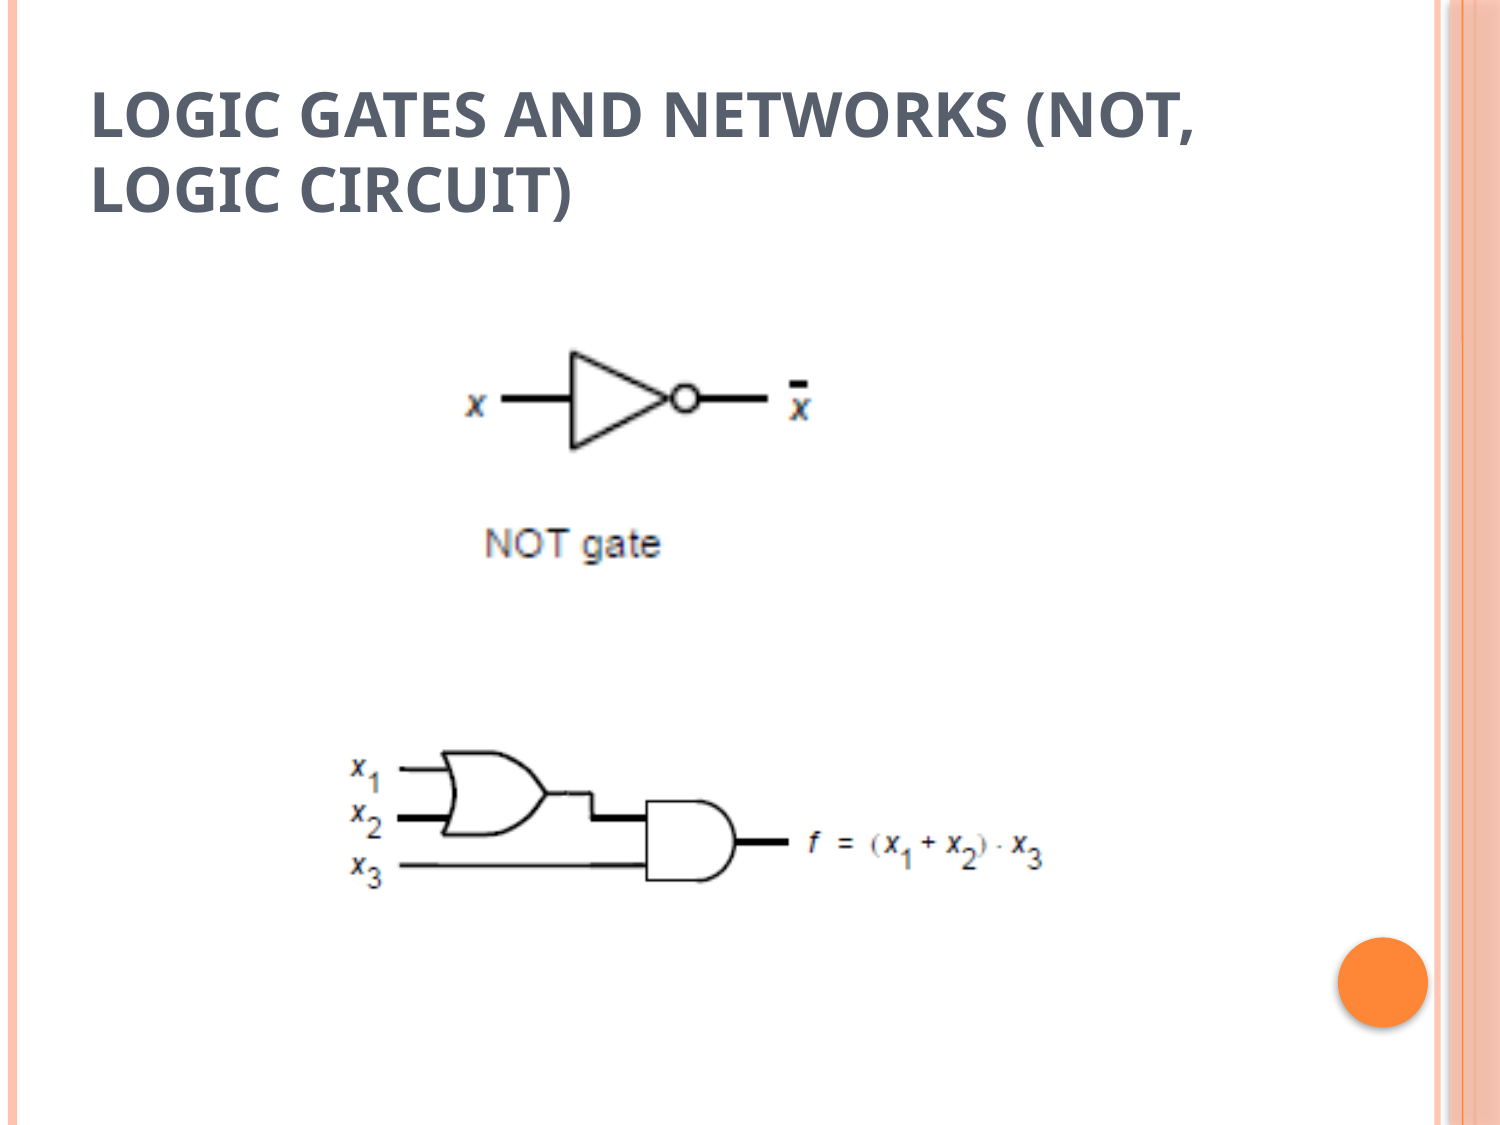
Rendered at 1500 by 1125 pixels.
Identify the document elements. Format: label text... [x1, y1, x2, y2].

title Logic gates and networks (NOT, LOGIC CIRCUIT) [75, 45, 1300, 233]
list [324, 674, 1072, 1009]
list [361, 324, 888, 632]
